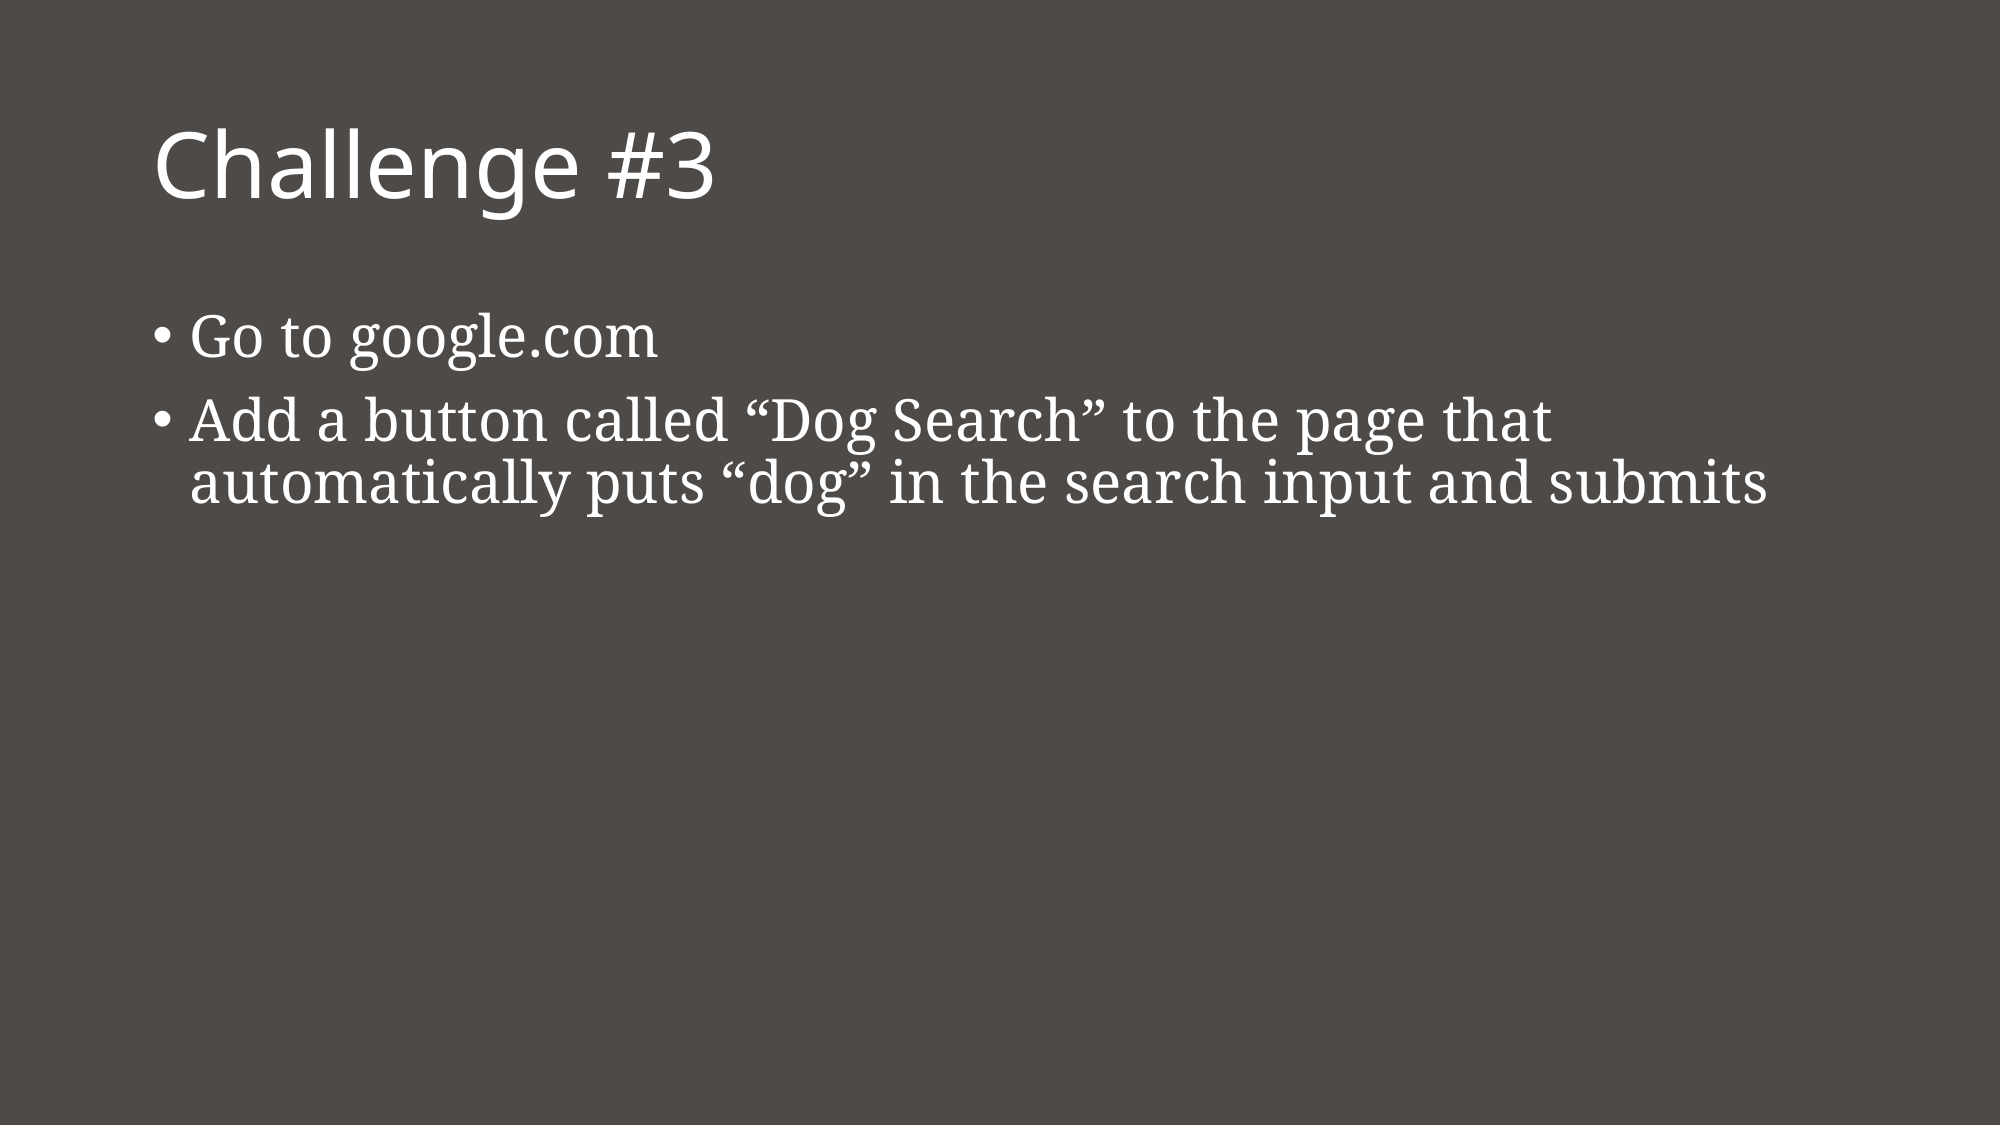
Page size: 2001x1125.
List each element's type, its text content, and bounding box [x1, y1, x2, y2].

list Go to google.com Add a button called “Dog Search” to the page that automatically puts “dog” in the search input and submits [137, 299, 1863, 1014]
title Challenge #3 [137, 59, 1863, 278]
